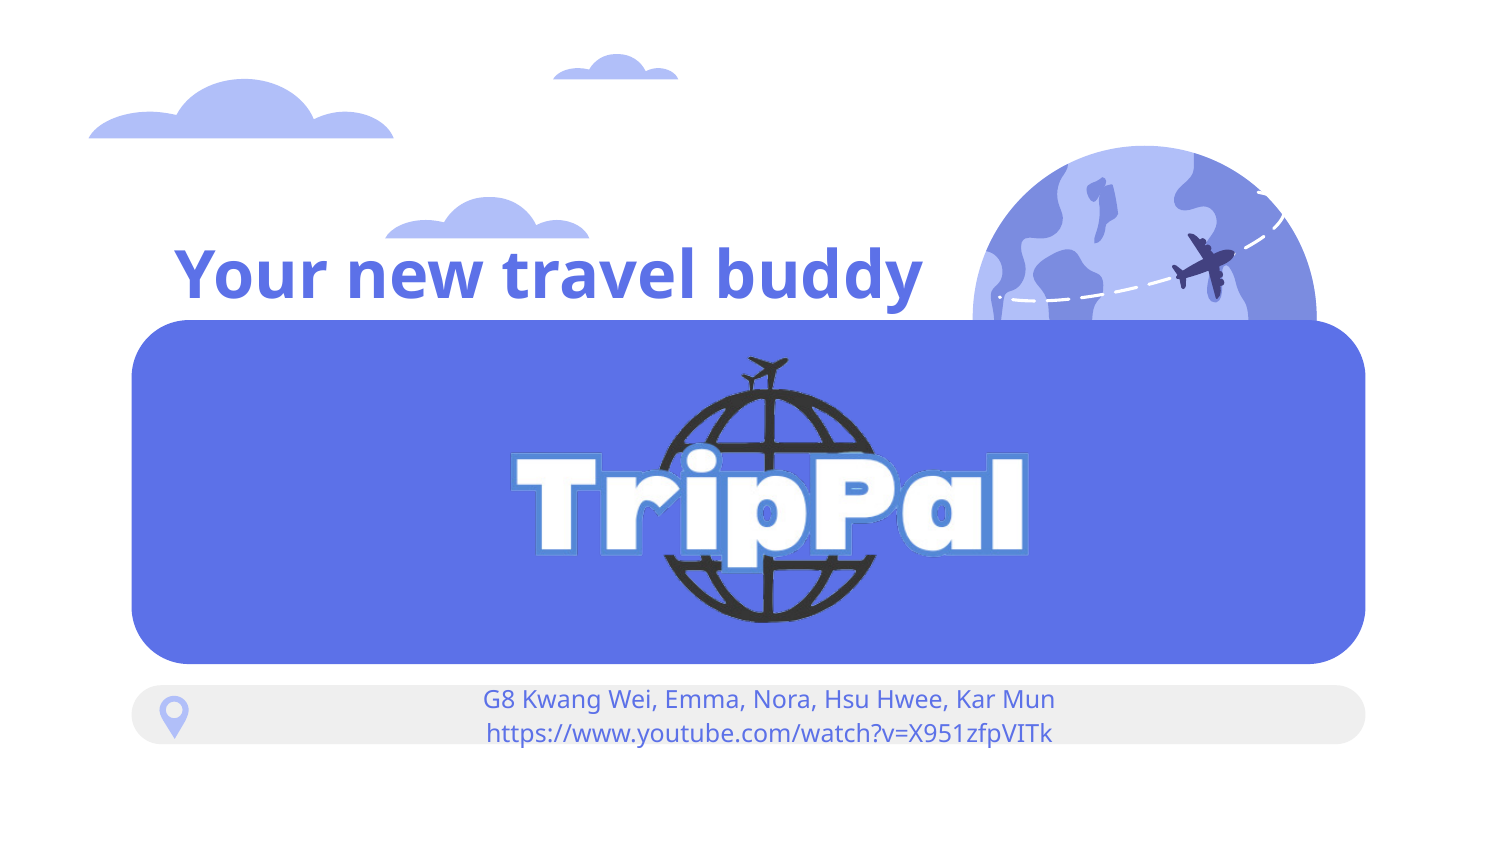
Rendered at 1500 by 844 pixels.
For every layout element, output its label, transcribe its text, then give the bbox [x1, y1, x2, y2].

subtitle G8 Kwang Wei, Emma, Nora, Hsu Hwee, Kar Mun https://www.youtube.com/watch?v=X951zfpVITk [368, 668, 1172, 744]
picture [492, 228, 1048, 638]
title Your new travel buddy [0, 163, 1264, 327]
